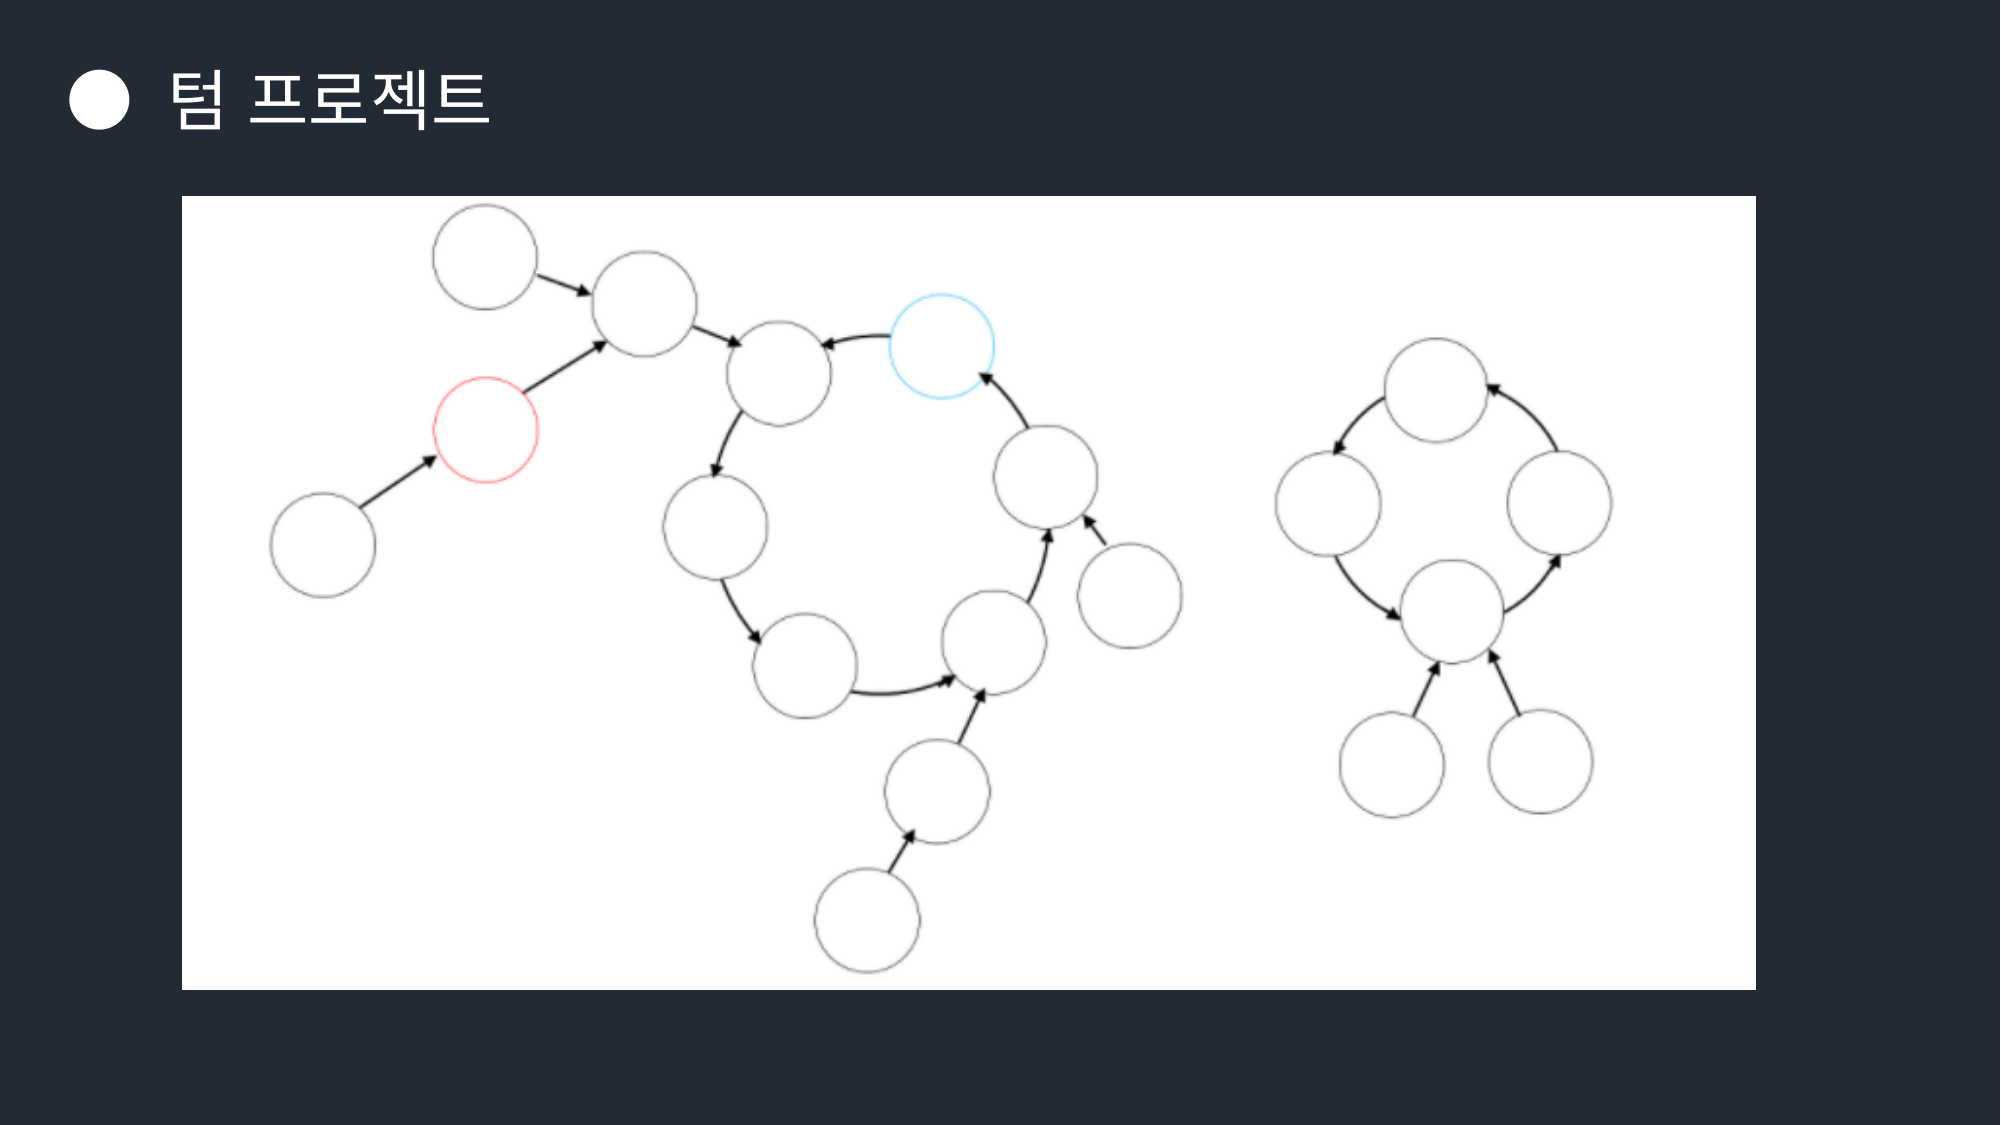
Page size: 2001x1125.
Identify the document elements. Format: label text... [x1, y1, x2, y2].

picture [182, 196, 1756, 990]
text_box ● 텀 프로젝트 [51, 51, 1149, 146]
